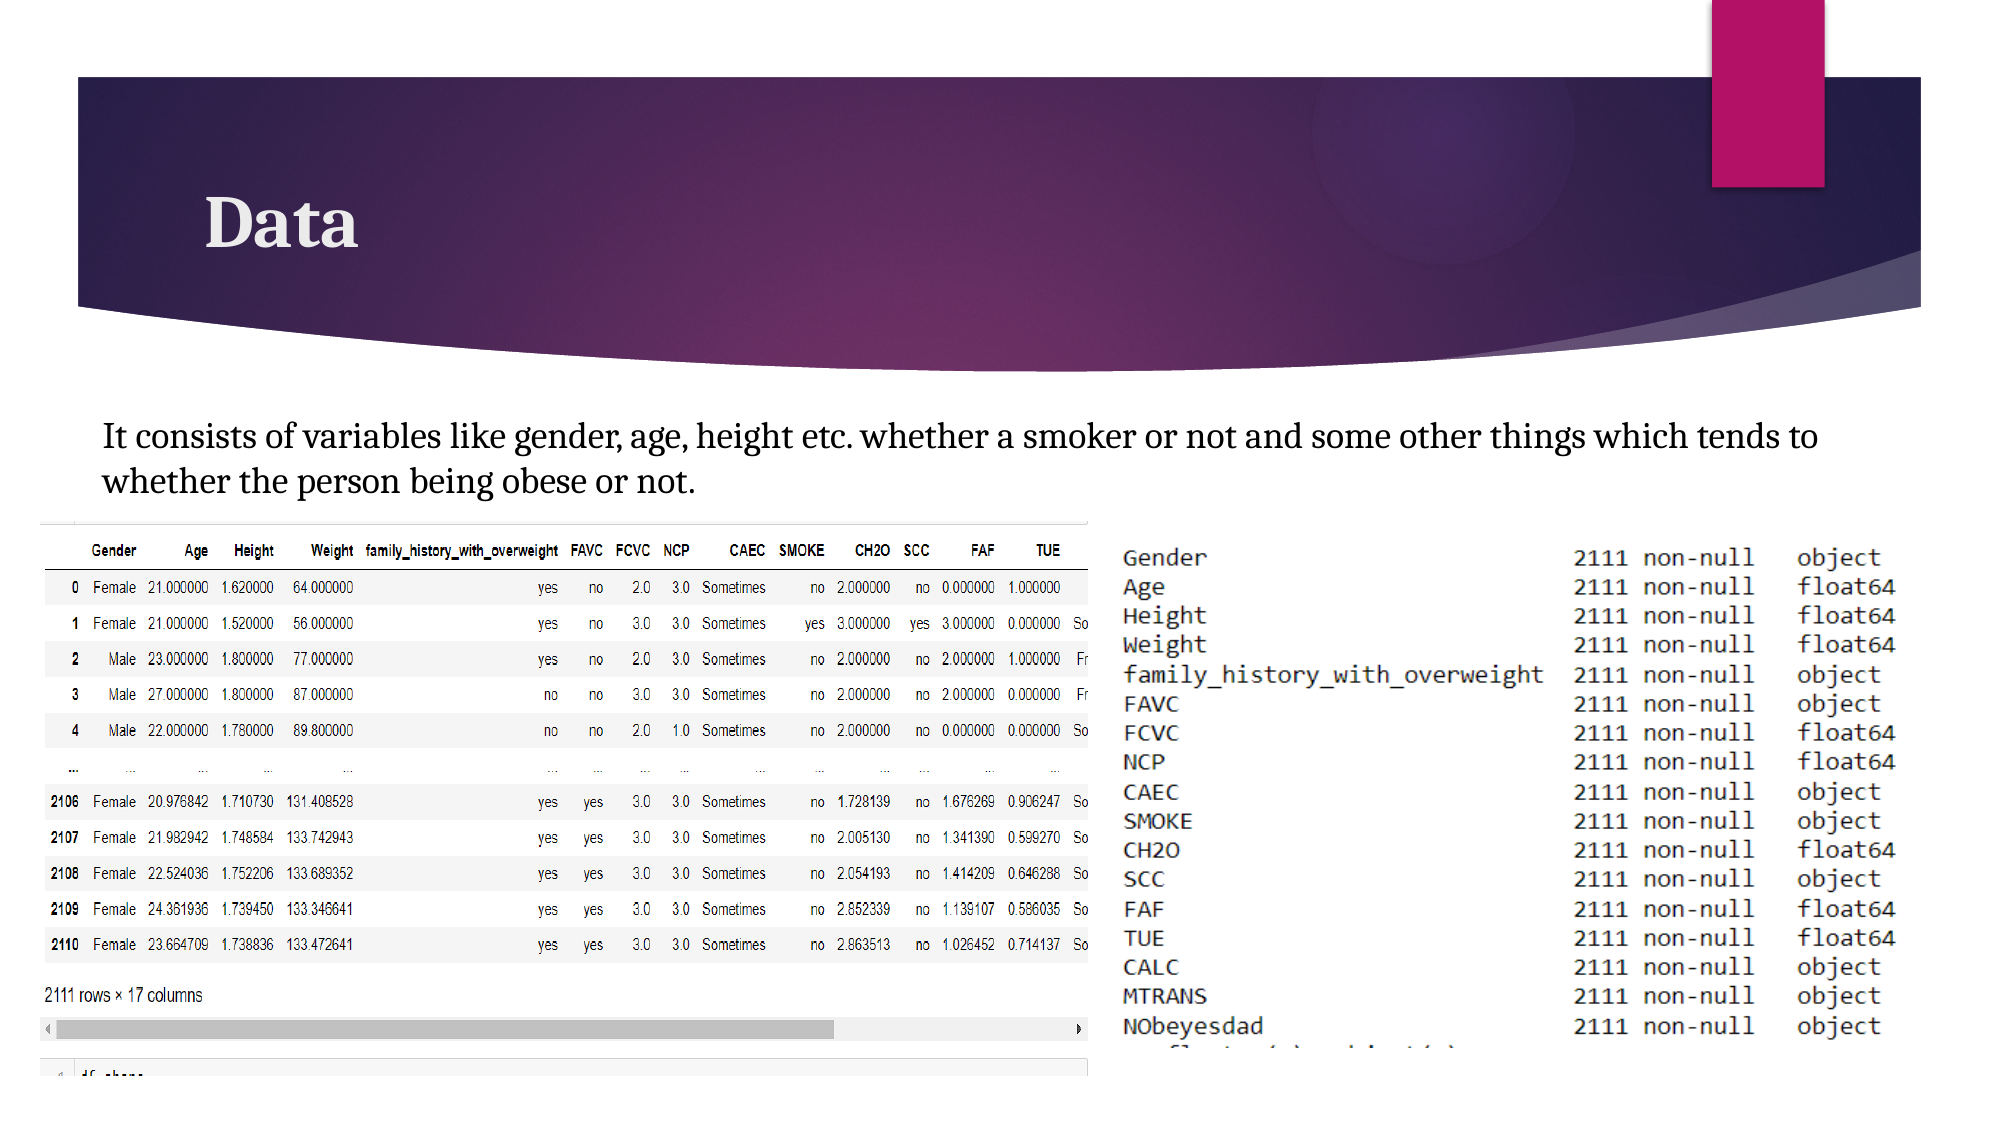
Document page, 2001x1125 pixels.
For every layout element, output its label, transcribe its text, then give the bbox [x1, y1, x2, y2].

picture [1109, 541, 1966, 1048]
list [40, 521, 1091, 1076]
title Data [189, 159, 1627, 276]
text_box It consists of variables like gender, age, height etc. whether a smoker or not and some other things which tends to whether the person being obese or not. [87, 403, 1875, 509]
